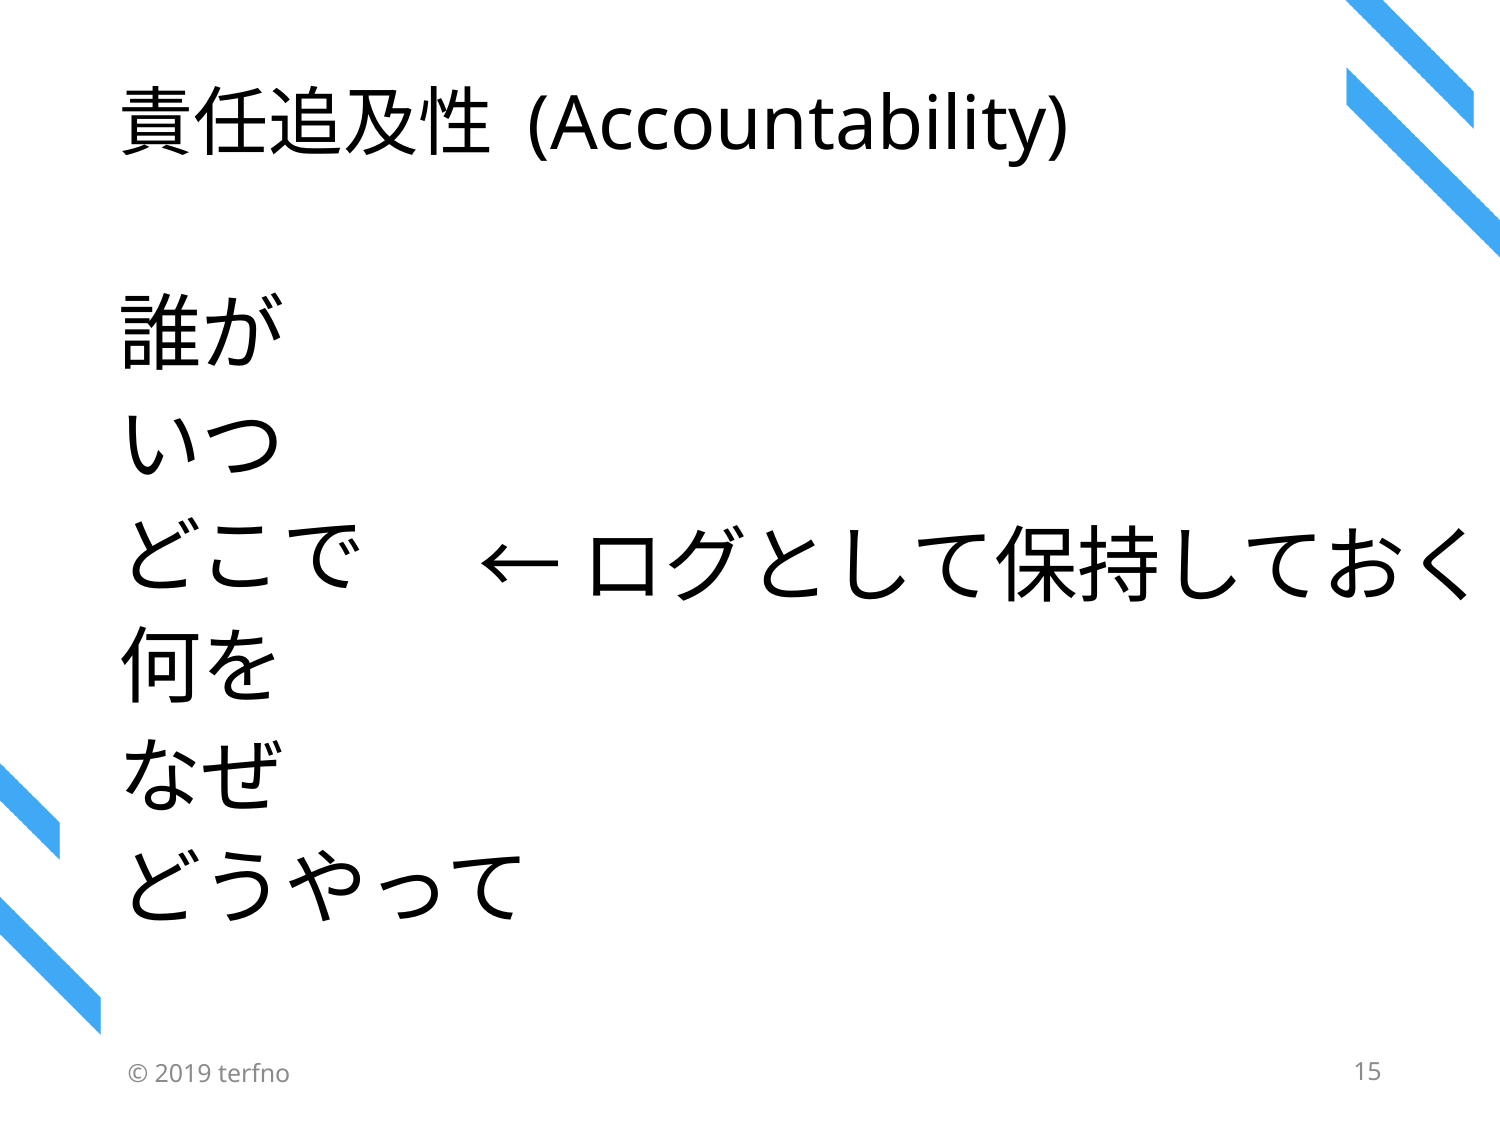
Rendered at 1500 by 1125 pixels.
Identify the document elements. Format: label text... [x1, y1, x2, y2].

picture [1263, 0, 1500, 315]
text_box ←ログとして保持しておく [463, 504, 1500, 620]
list 誰が いつ どこで 何を なぜ どうやって [103, 214, 1397, 1014]
slide_number 15 [1059, 1042, 1397, 1103]
picture [0, 612, 101, 1035]
footer © 2019 terfno [112, 1042, 1004, 1103]
title 責任追及性 (Accountability) [103, 59, 1397, 191]
